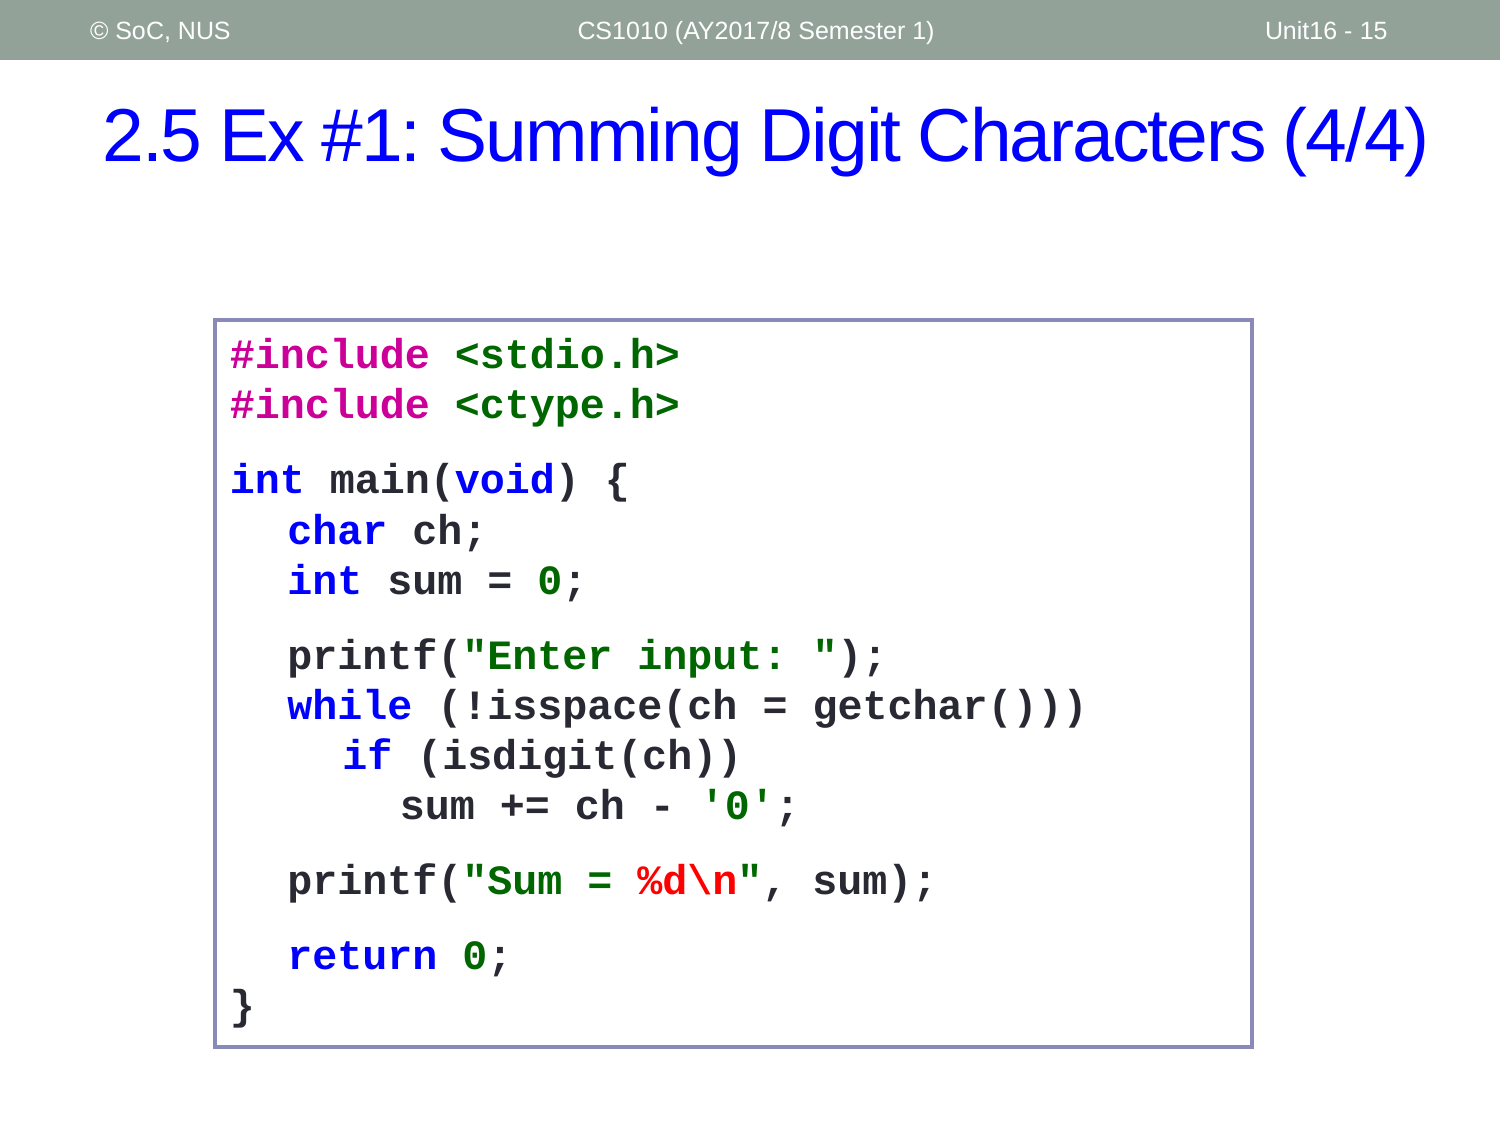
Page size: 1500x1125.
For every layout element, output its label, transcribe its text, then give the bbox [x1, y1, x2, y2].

slide_number Unit16 - 15 [1250, 3, 1425, 57]
text_box [100, 189, 1358, 383]
slide_number © SoC, NUS [75, 3, 550, 57]
text_box #include <stdio.h> #include <ctype.h> int main(void) { char ch; int sum = 0; printf("Enter input: "); while (!isspace(ch = getchar())) if (isdigit(ch)) sum += ch - '0'; printf("Sum = %d\n", sum); return 0; } [214, 319, 1253, 1047]
footer CS1010 (AY2017/8 Semester 1) [562, 3, 1238, 57]
title 2.5 Ex #1: Summing Digit Characters (4/4) [87, 62, 1463, 200]
